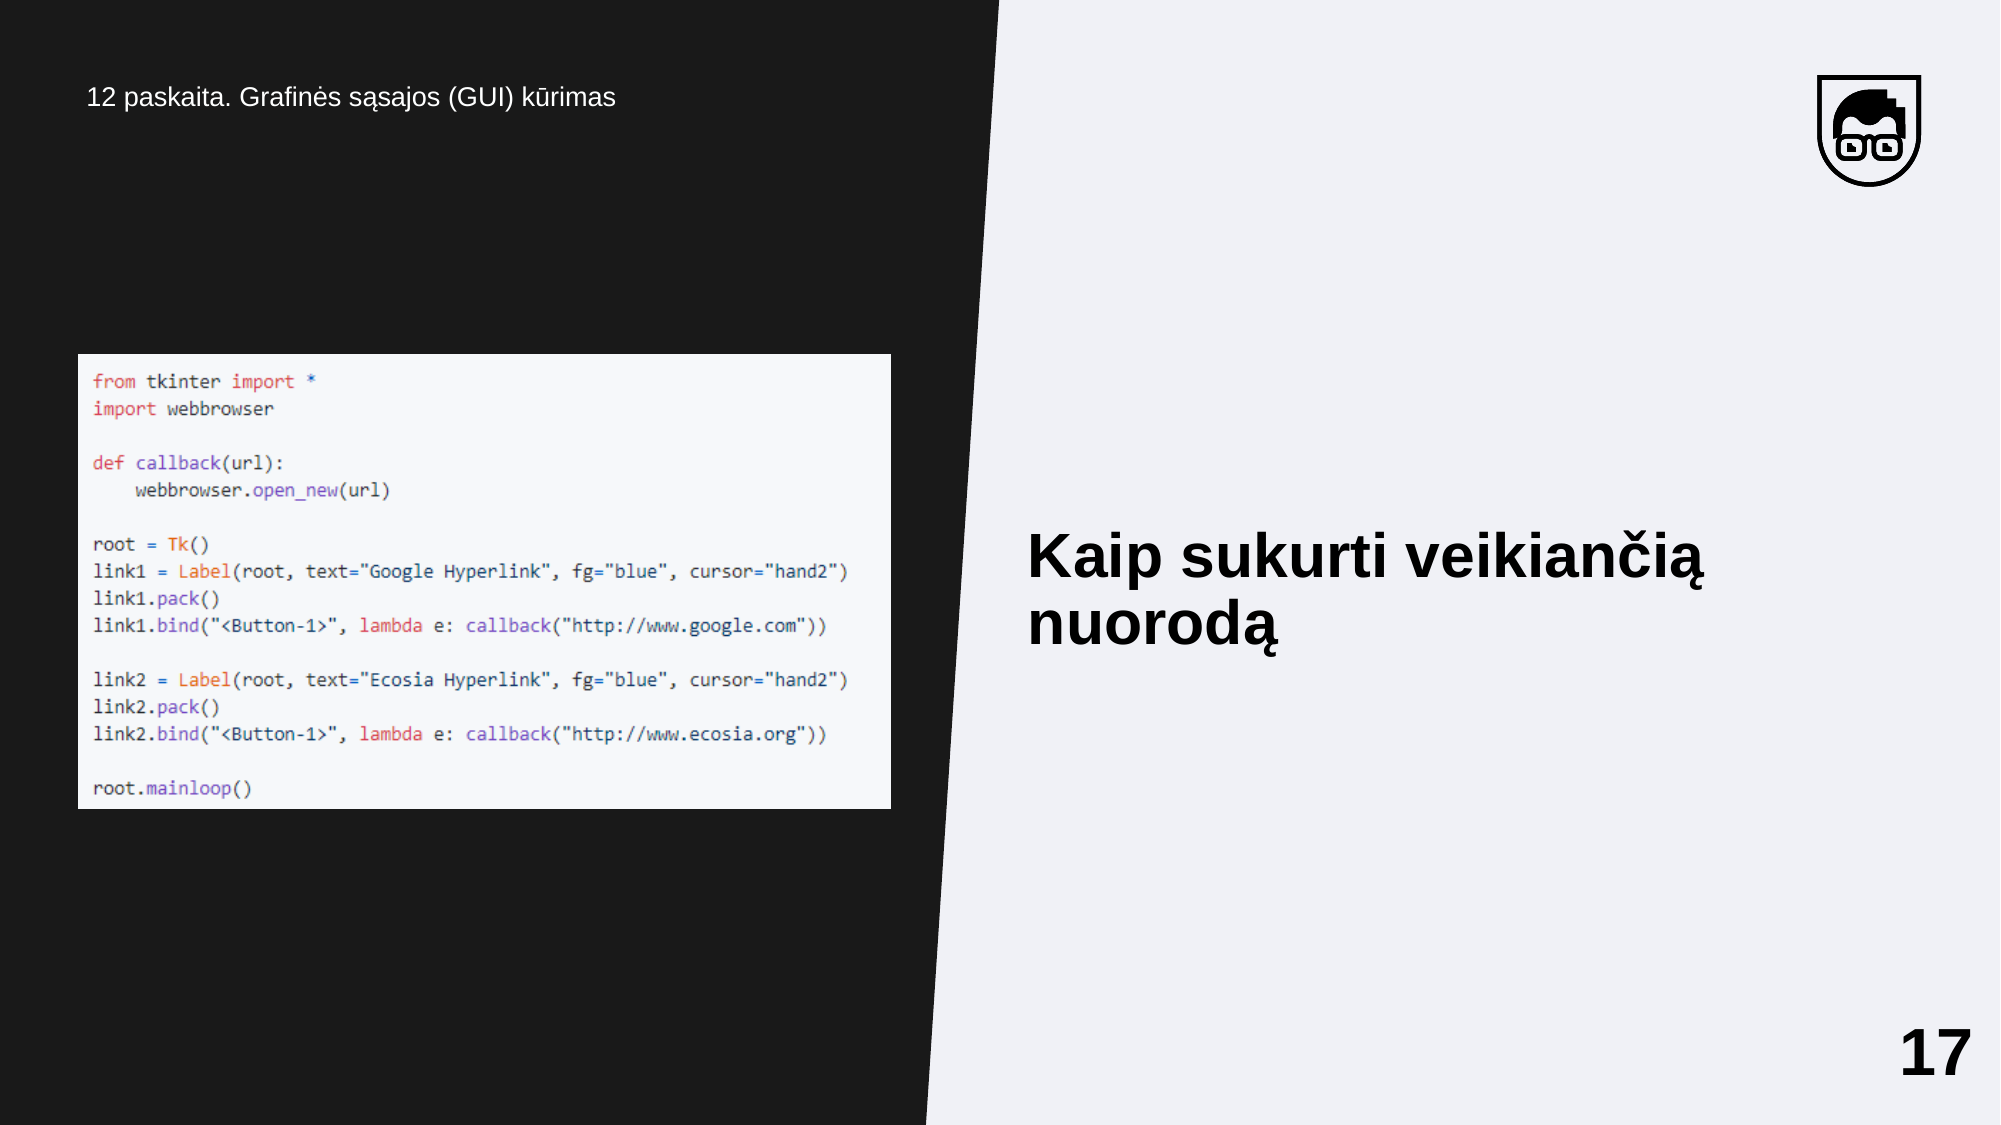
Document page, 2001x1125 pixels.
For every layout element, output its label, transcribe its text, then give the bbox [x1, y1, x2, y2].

text_box 12 paskaita. Grafinės sąsajos (GUI) kūrimas [78, 75, 1000, 150]
text_box 17 [1884, 1001, 1989, 1097]
text_box Kaip sukurti veikiančią nuorodą [1020, 516, 1947, 740]
picture [78, 354, 892, 809]
